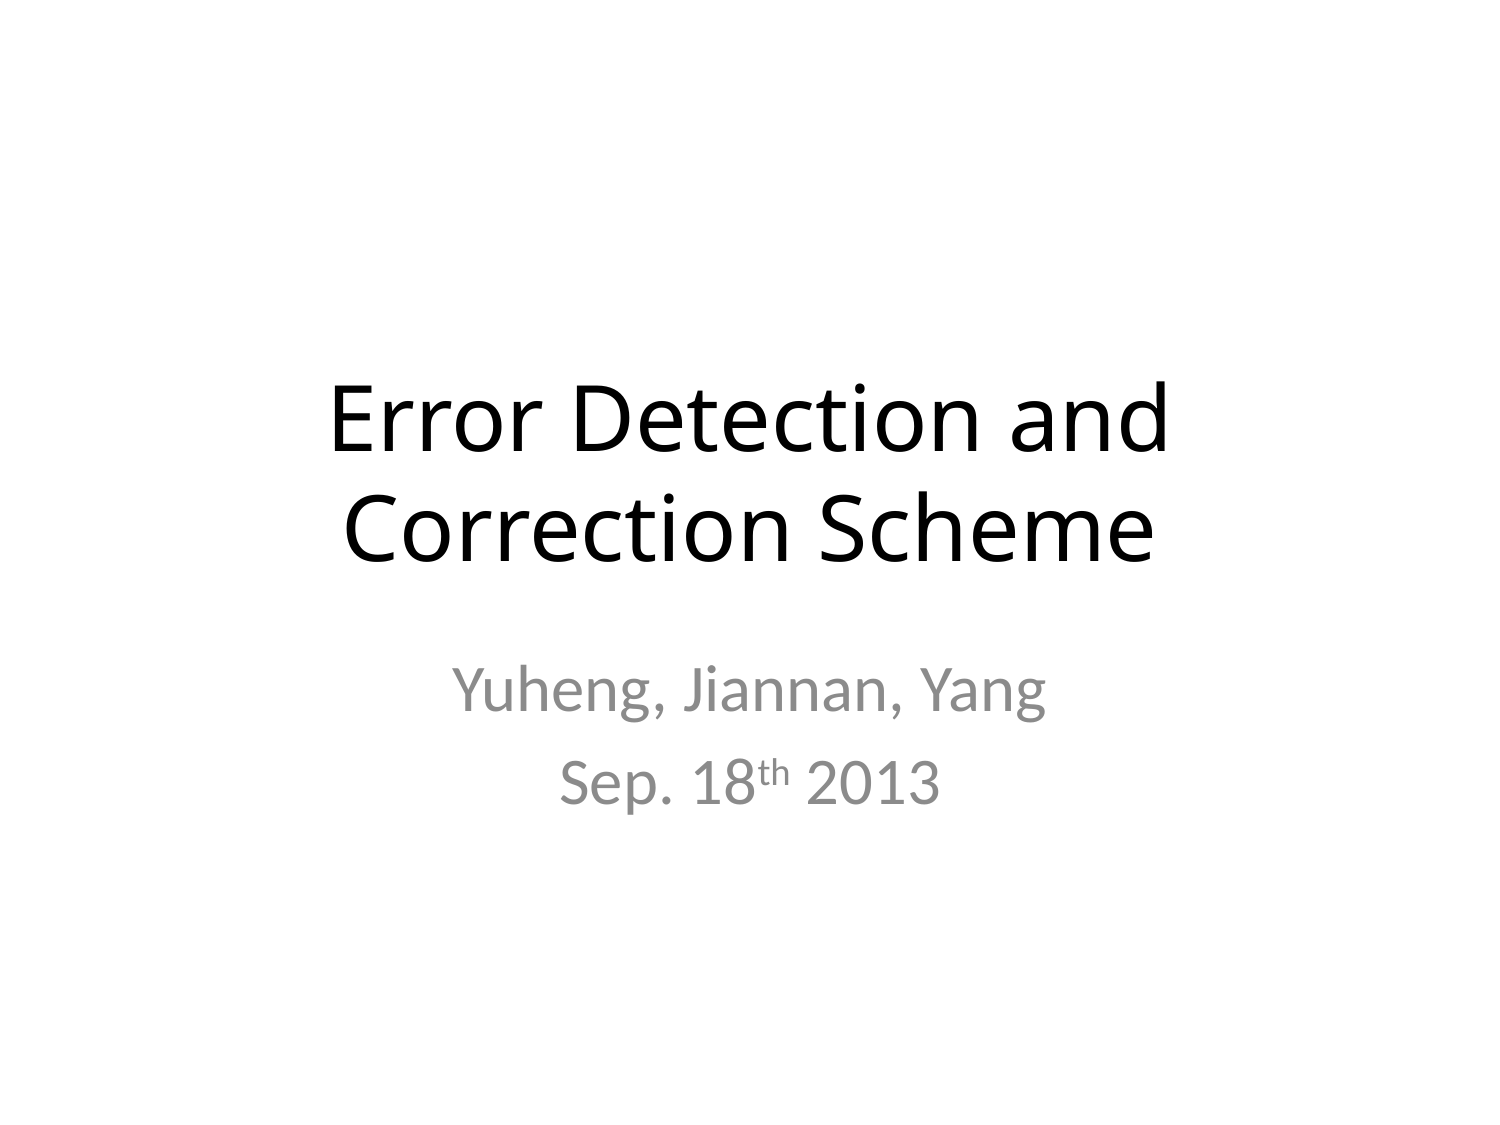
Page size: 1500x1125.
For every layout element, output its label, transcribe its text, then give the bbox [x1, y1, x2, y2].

title Error Detection and Correction Scheme [112, 349, 1388, 591]
subtitle Yuheng, Jiannan, Yang Sep. 18th 2013 [225, 637, 1275, 925]
